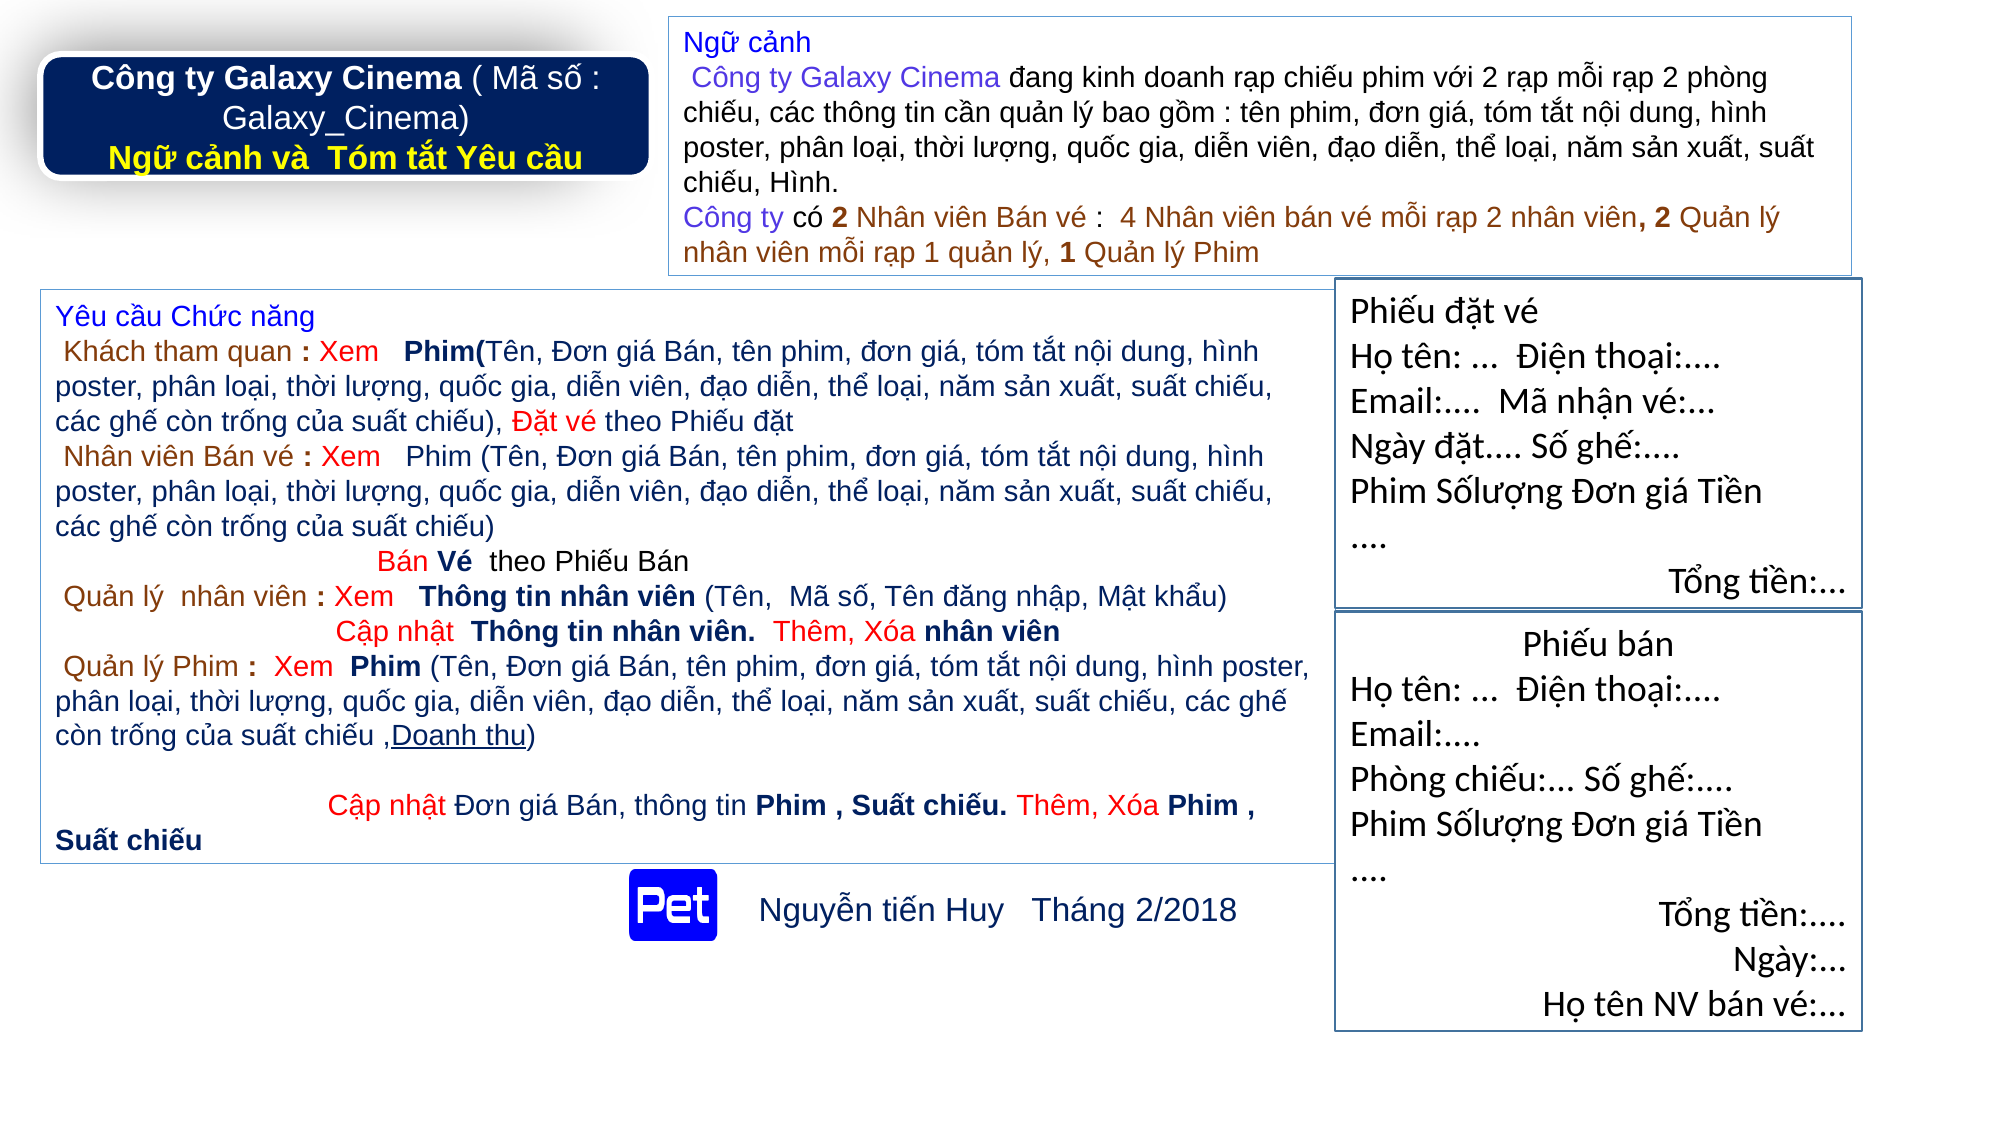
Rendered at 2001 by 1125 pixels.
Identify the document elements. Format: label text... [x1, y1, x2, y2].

text_box Công ty Galaxy Cinema ( Mã số : Galaxy_Cinema) Ngữ cảnh và Tóm tắt Yêu cầu [39, 53, 653, 179]
text_box Ngữ cảnh Công ty Galaxy Cinema đang kinh doanh rạp chiếu phim với 2 rạp mỗi rạp 2 phòng chiếu, các thông tin cần quản lý bao gồm : tên phim, đơn giá, tóm tắt nội dung, hình poster, phân loại, thời lượng, quốc gia, diễn viên, đạo diễn, thể loại, năm sản xuất, suất chiếu, Hình. Công ty có 2 Nhân viên Bán vé : 4 Nhân viên bán vé mỗi rạp 2 nhân viên, 2 Quản lý nhân viên mỗi rạp 1 quản lý, 1 Quản lý Phim [668, 16, 1852, 276]
text_box Phiếu đặt vé Họ tên: ... Điện thoại:.... Email:.... Mã nhận vé:... Ngày đặt.... Số ghế:.... Phim Sốlượng Đơn giá Tiền .... Tổng tiền:... [1335, 278, 1862, 609]
text_box Yêu cầu Chức năng Khách tham quan : Xem Phim(Tên, Đơn giá Bán, tên phim, đơn giá, tóm tắt nội dung, hình poster, phân loại, thời lượng, quốc gia, diễn viên, đạo diễn, thể loại, năm sản xuất, suất chiếu, các ghế còn trống của suất chiếu), Đặt vé theo Phiếu đặt Nhân viên Bán vé : Xem Phim (Tên, Đơn giá Bán, tên phim, đơn giá, tóm tắt nội dung, hình poster, phân loại, thời lượng, quốc gia, diễn viên, đạo diễn, thể loại, năm sản xuất, suất chiếu, các ghế còn trống của suất chiếu) Bán Vé theo Phiếu Bán Quản lý nhân viên : Xem Thông tin nhân viên (Tên, Mã số, Tên đăng nhập, Mật khẩu) Cập nhật Thông tin nhân viên. Thêm, Xóa nhân viên Quản lý Phim : Xem Phim (Tên, Đơn giá Bán, tên phim, đơn giá, tóm tắt nội dung, hình poster, phân loại, thời lượng, quốc gia, diễn viên, đạo diễn, thể loại, năm sản xuất, suất chiếu, các ghế còn trống của suất chiếu ,Doanh thu) Cập nhật Đơn giá Bán, thông tin Phim , Suất chiếu. Thêm, Xóa Phim , Suất chiếu [40, 289, 1336, 864]
text_box Phiếu bán Họ tên: ... Điện thoại:.... Email:.... Phòng chiếu:... Số ghế:.... Phim Sốlượng Đơn giá Tiền .... Tổng tiền:.... Ngày:... Họ tên NV bán vé:... [1335, 611, 1862, 1032]
footer Nguyễn tiến Huy Tháng 2/2018 [729, 878, 1267, 939]
picture [626, 867, 719, 942]
